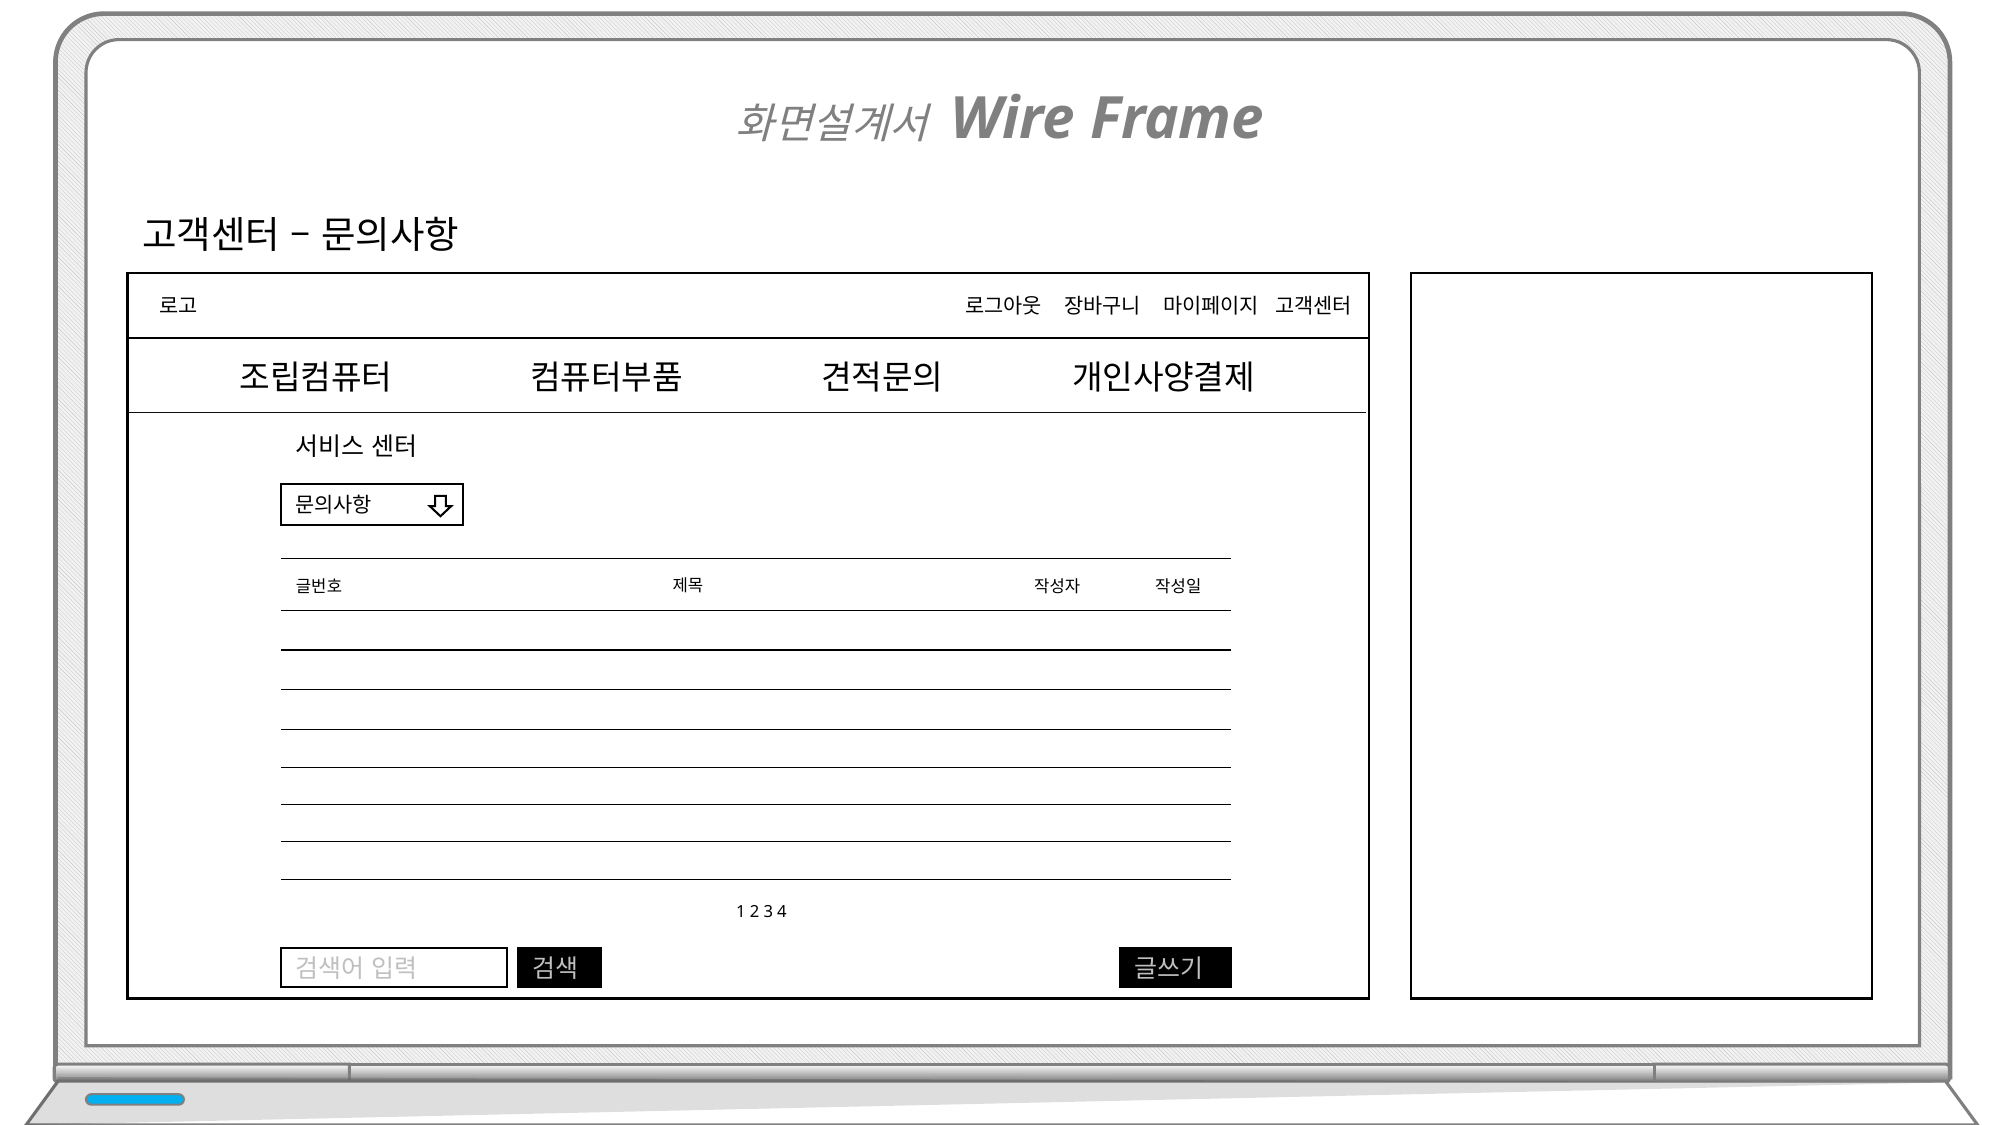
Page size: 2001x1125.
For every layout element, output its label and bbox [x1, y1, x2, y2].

text_box [24, 13, 1978, 1125]
